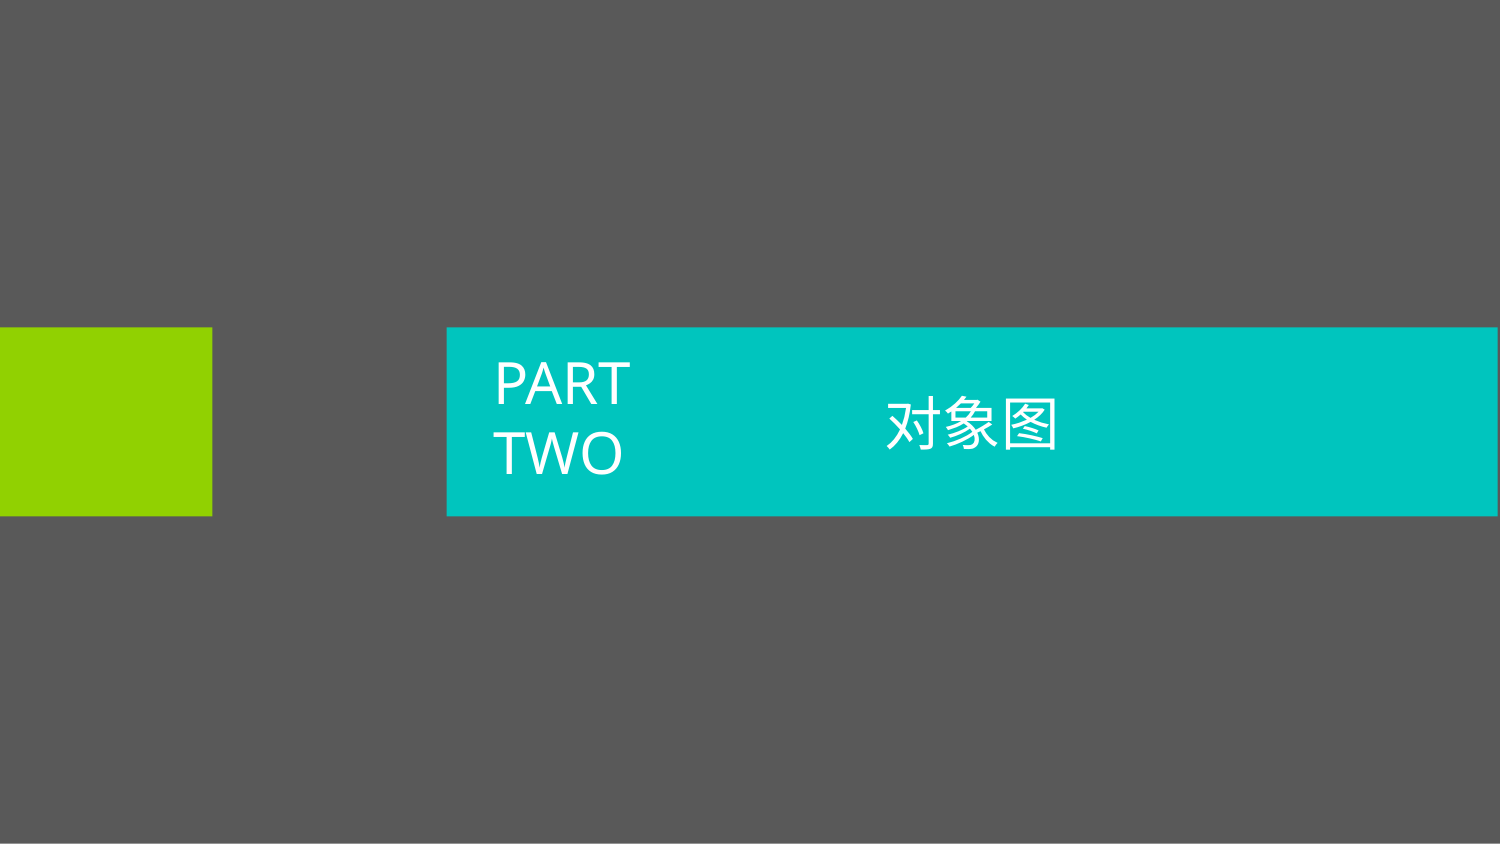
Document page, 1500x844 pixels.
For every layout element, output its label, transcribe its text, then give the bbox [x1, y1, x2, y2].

text_box [0, 325, 215, 518]
text_box PART TWO [478, 339, 786, 494]
text_box 对象图 [444, 325, 1500, 518]
